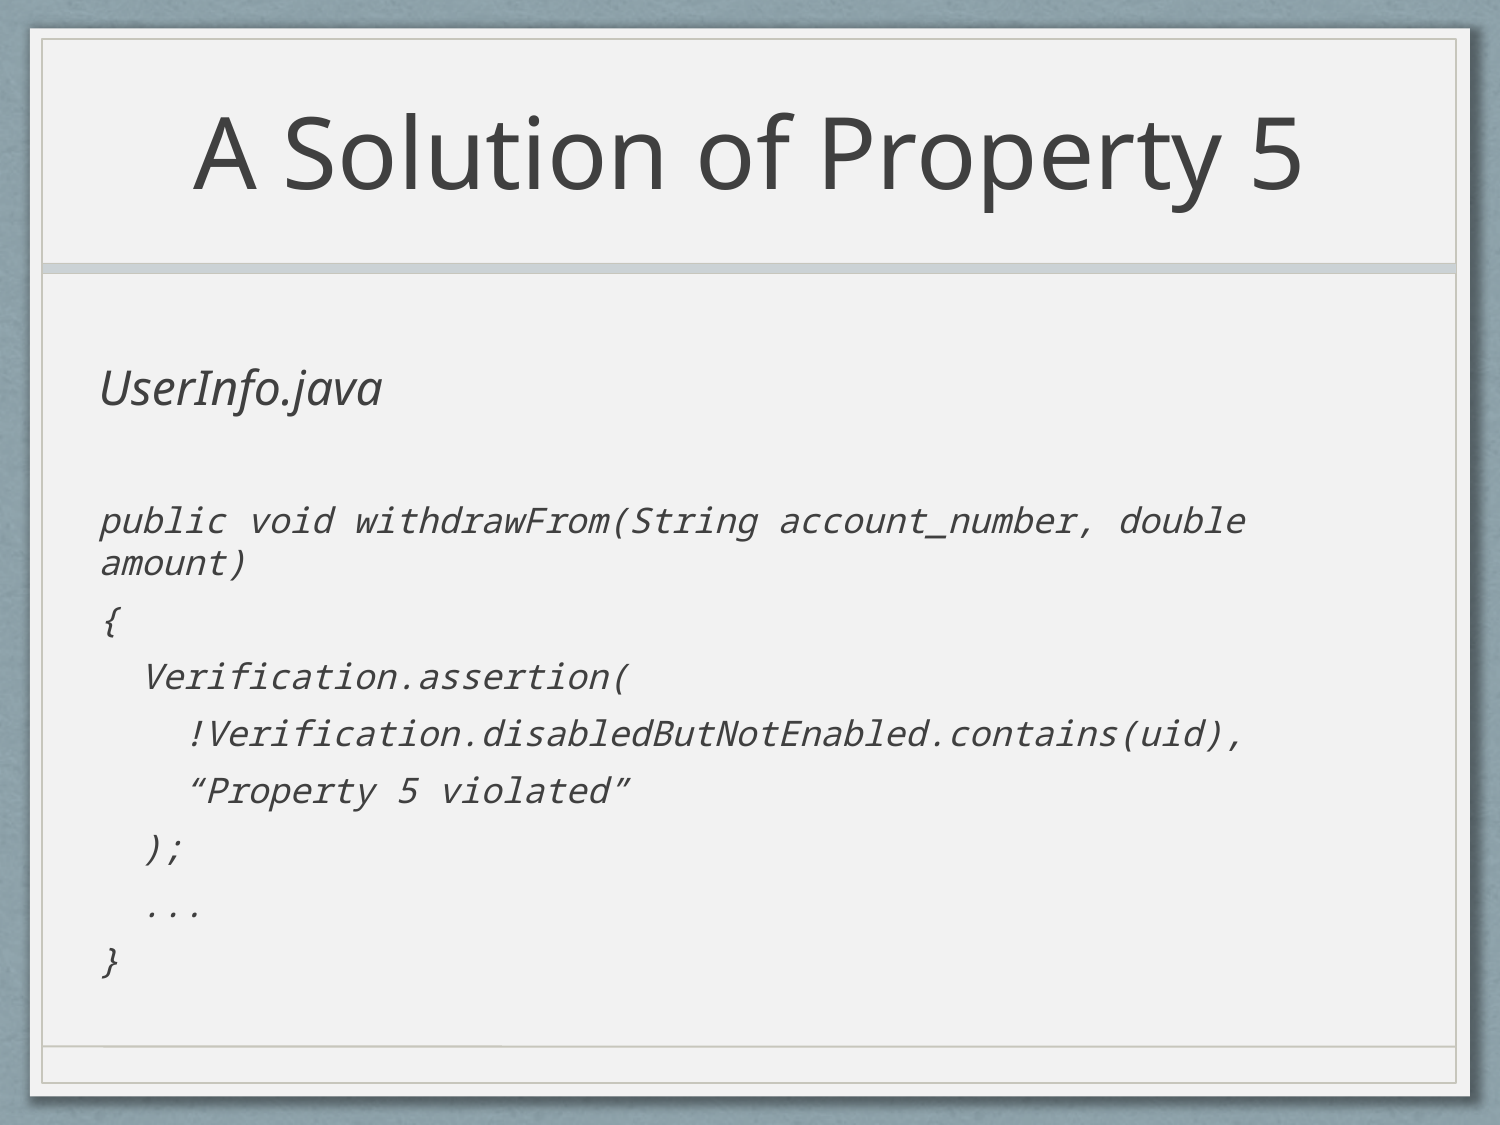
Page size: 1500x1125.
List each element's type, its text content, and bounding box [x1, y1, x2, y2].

title A Solution of Property 5 [147, 40, 1353, 260]
list UserInfo.java public void withdrawFrom(String account_number, double amount) { Verification.assertion( !Verification.disabledButNotEnabled.contains(uid), “Property 5 violated” ); ... } [83, 350, 1411, 995]
